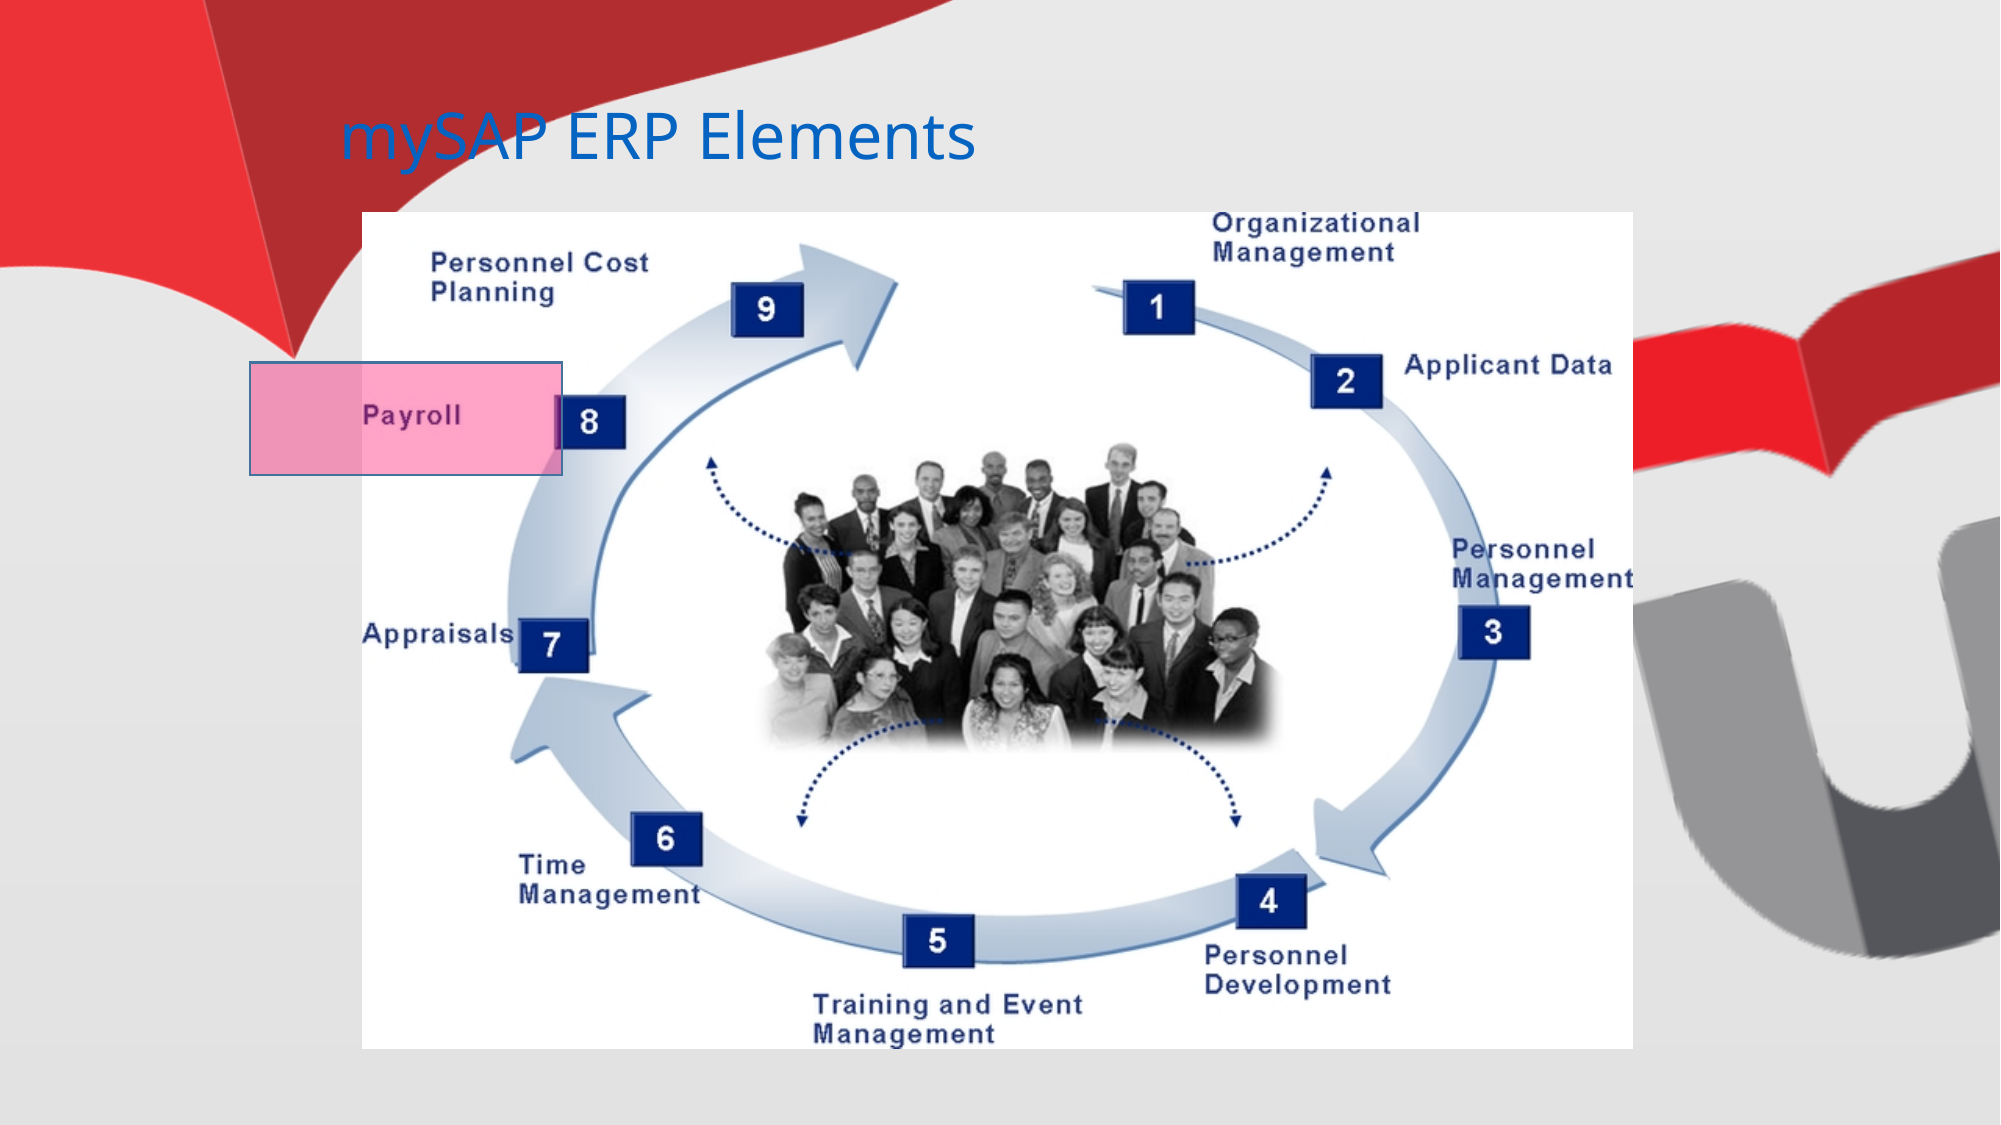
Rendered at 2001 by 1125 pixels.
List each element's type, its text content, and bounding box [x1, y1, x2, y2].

picture [0, 0, 2001, 1049]
title mySAP ERP Elements [324, 45, 1675, 233]
text_box [249, 361, 362, 476]
